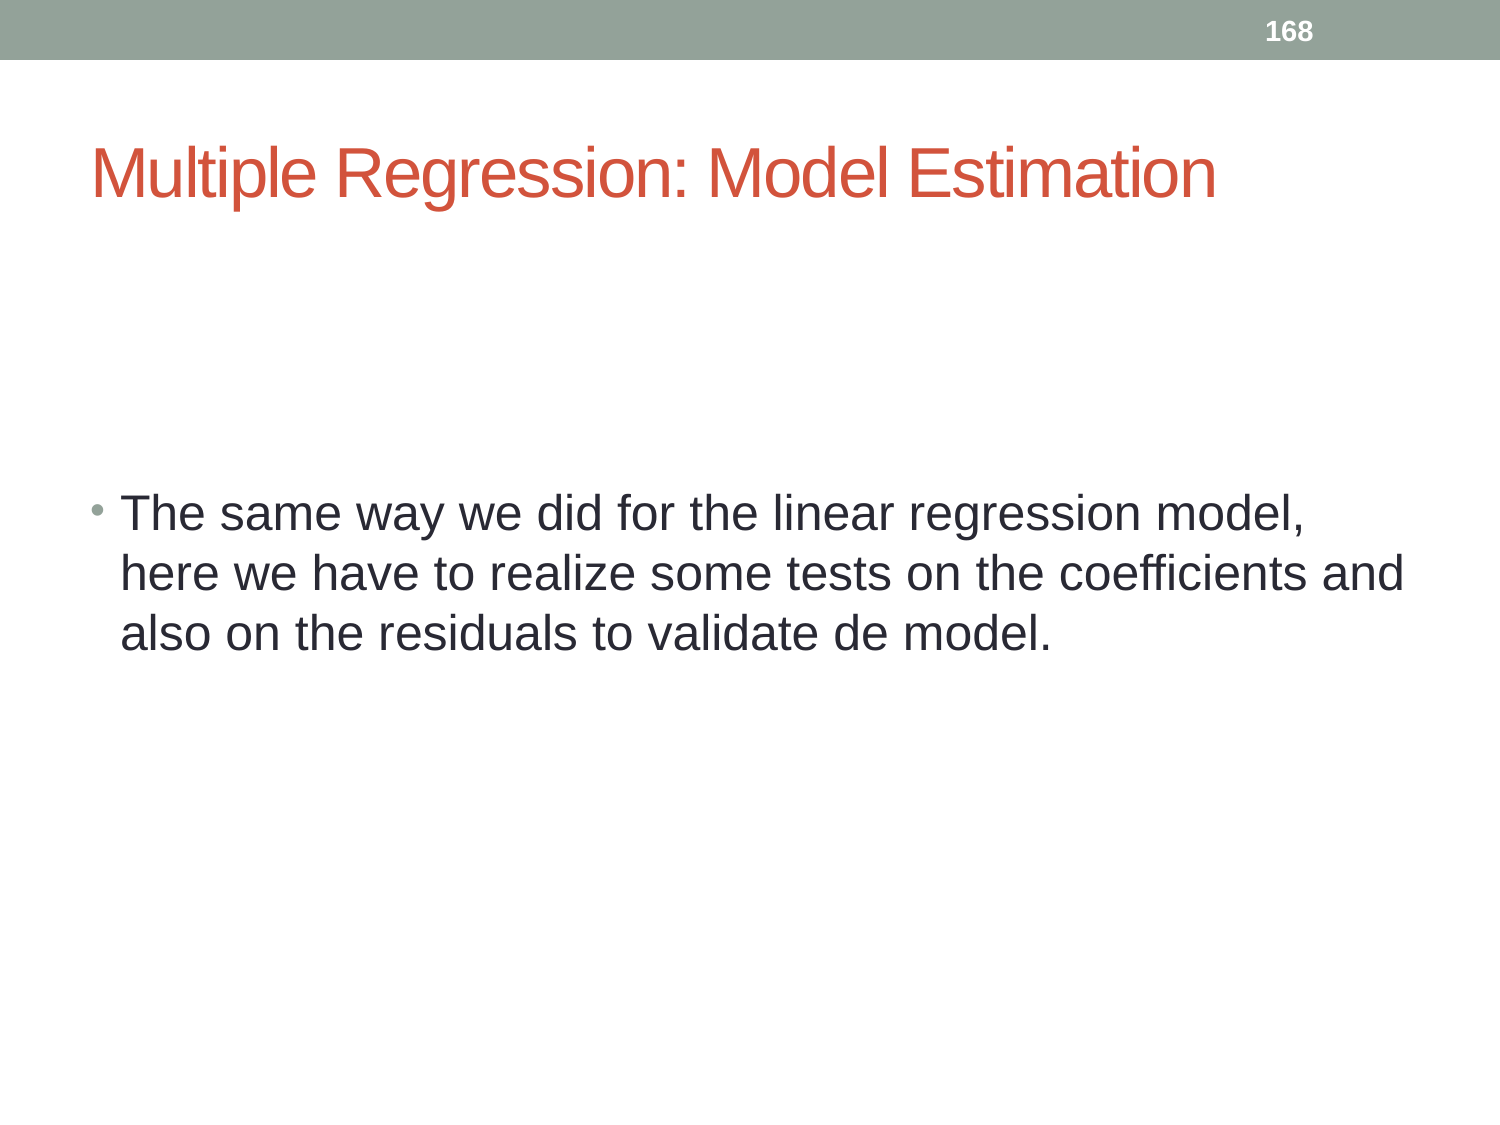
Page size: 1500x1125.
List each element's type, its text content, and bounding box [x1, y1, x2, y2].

list The same way we did for the linear regression model, here we have to realize some tests on the coefficients and also on the residuals to validate de model. [75, 262, 1425, 1063]
slide_number 168 [1250, 3, 1425, 57]
title Multiple Regression: Model Estimation [75, 87, 1425, 250]
